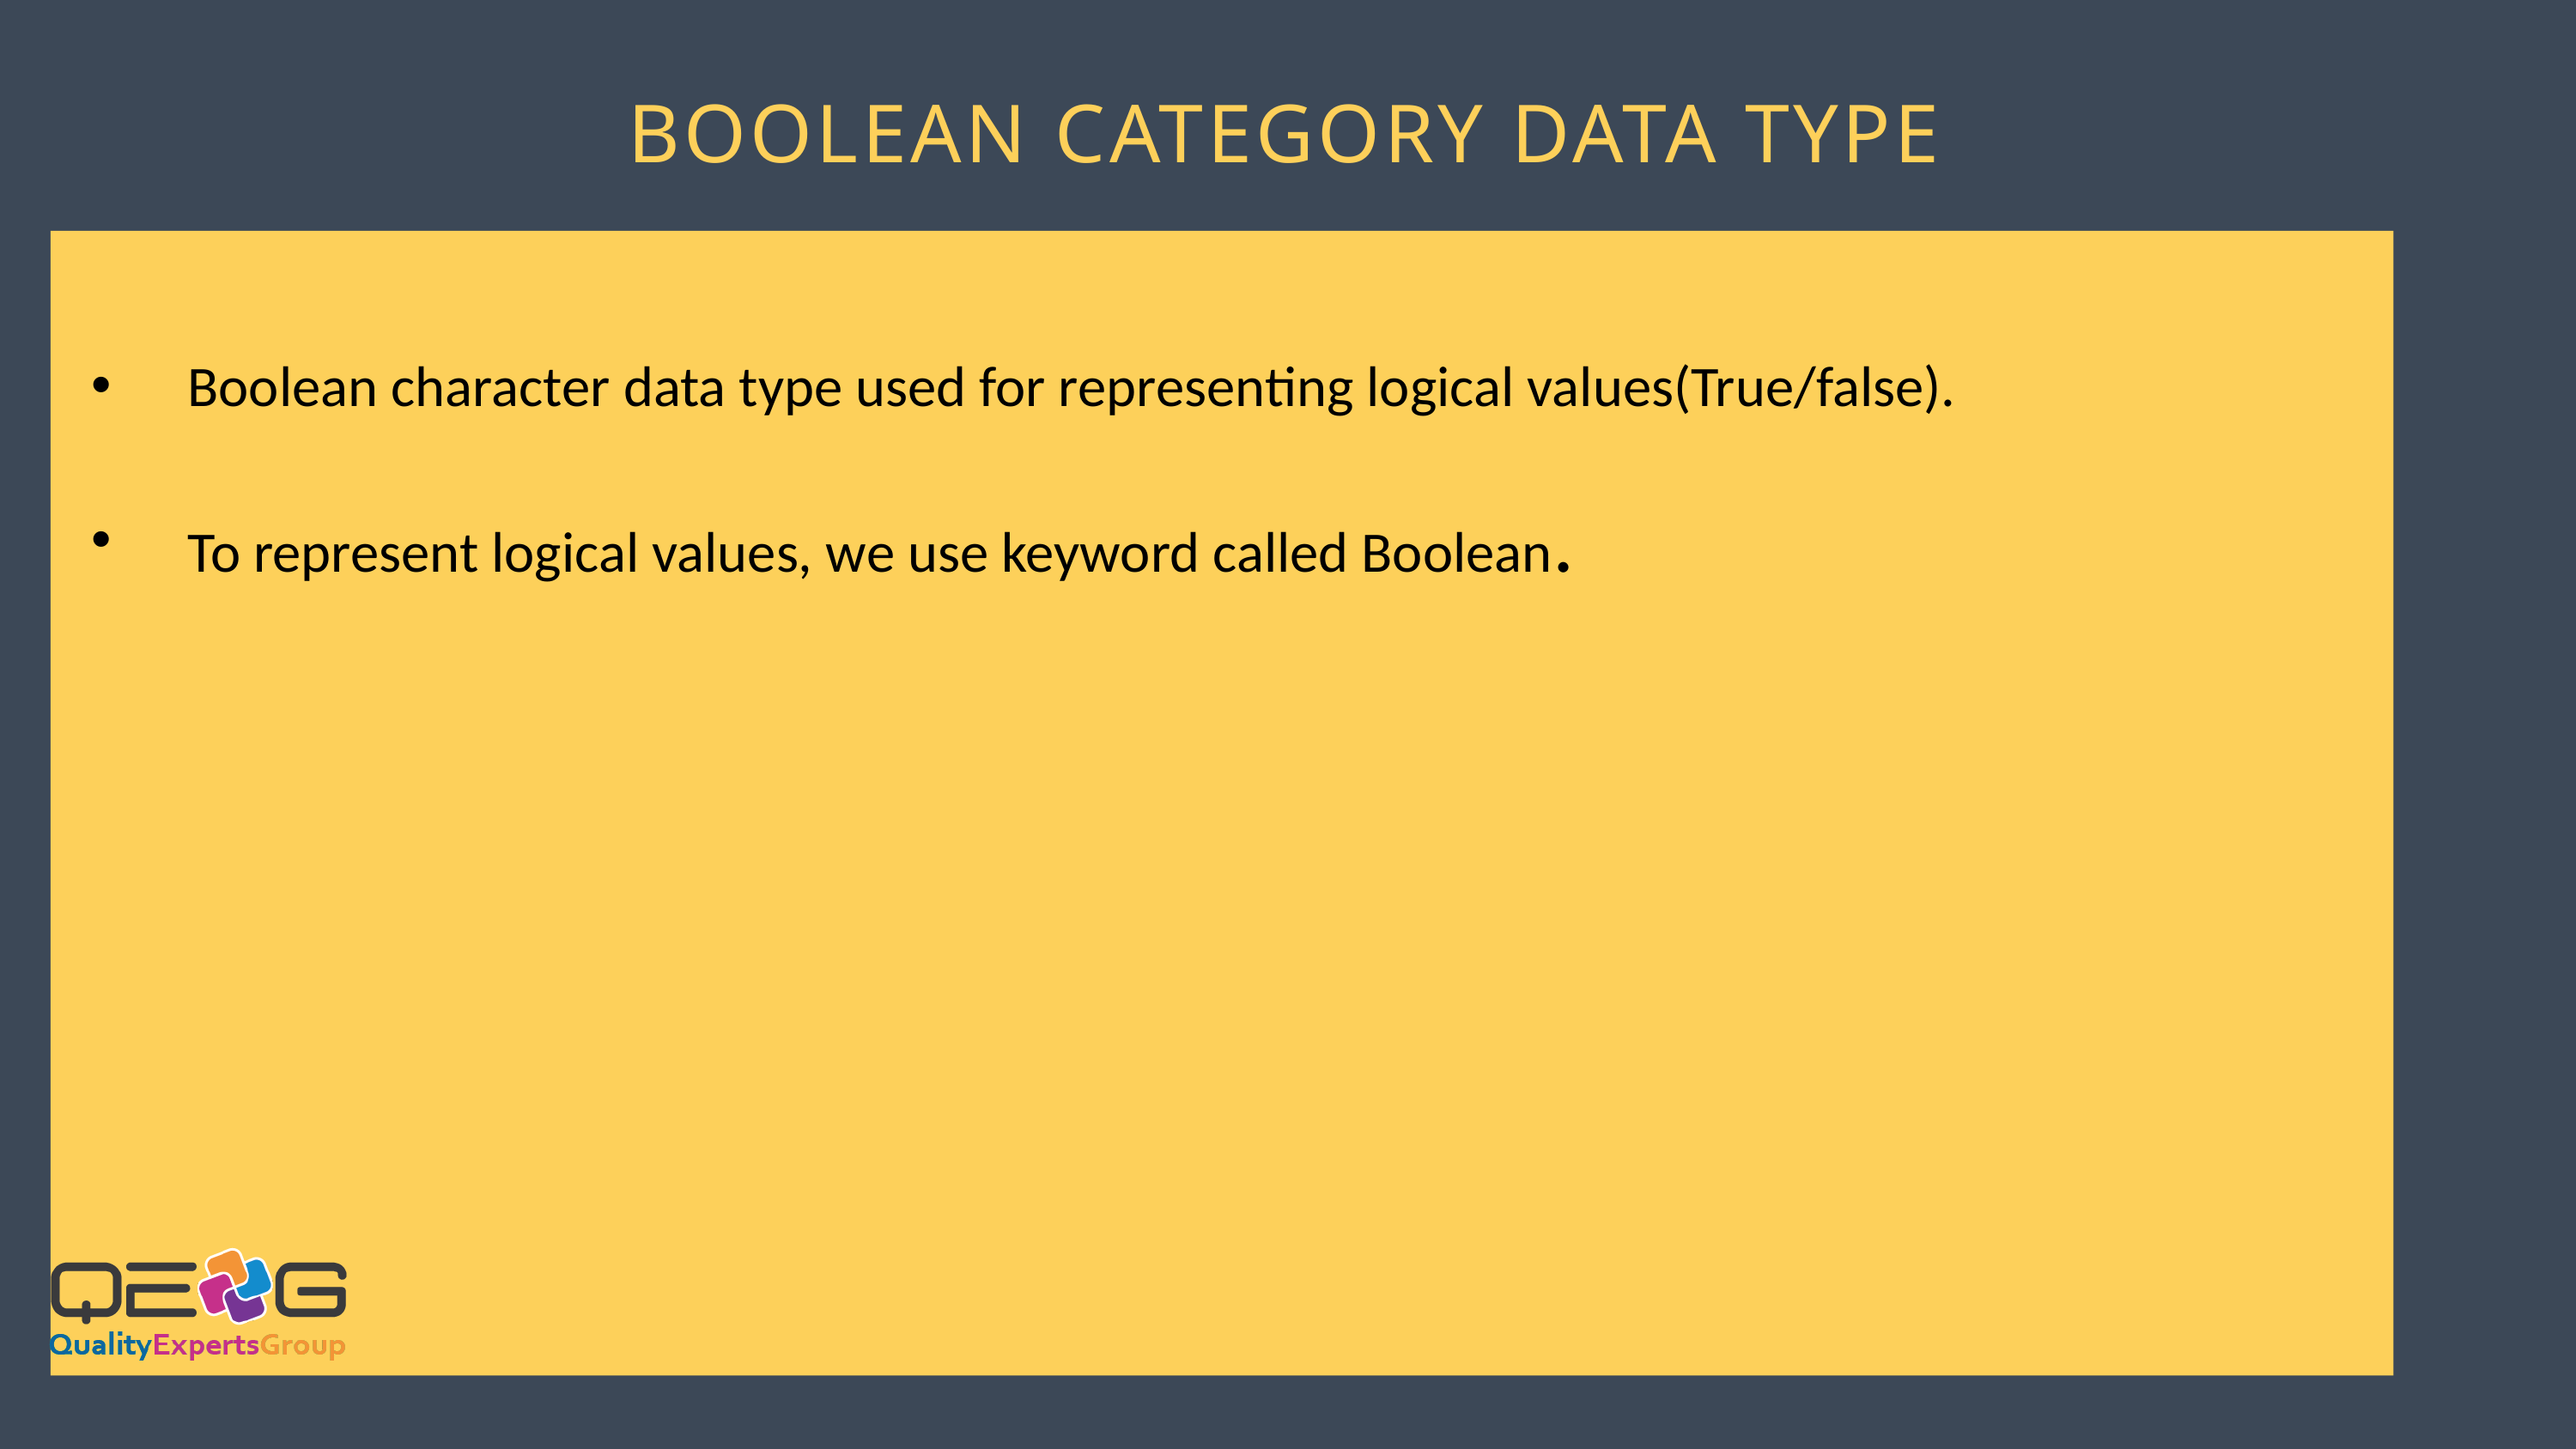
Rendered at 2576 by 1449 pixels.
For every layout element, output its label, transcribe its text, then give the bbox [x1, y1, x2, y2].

text_box [50, 230, 2394, 1376]
text_box Boolean character data type used for representing logical values(True/false). To represent logical values, we use keyword called Boolean. [91, 349, 2265, 761]
text_box BOOLEAN CATEGORY DATA TYPE [197, 39, 2372, 179]
picture [47, 1247, 348, 1361]
